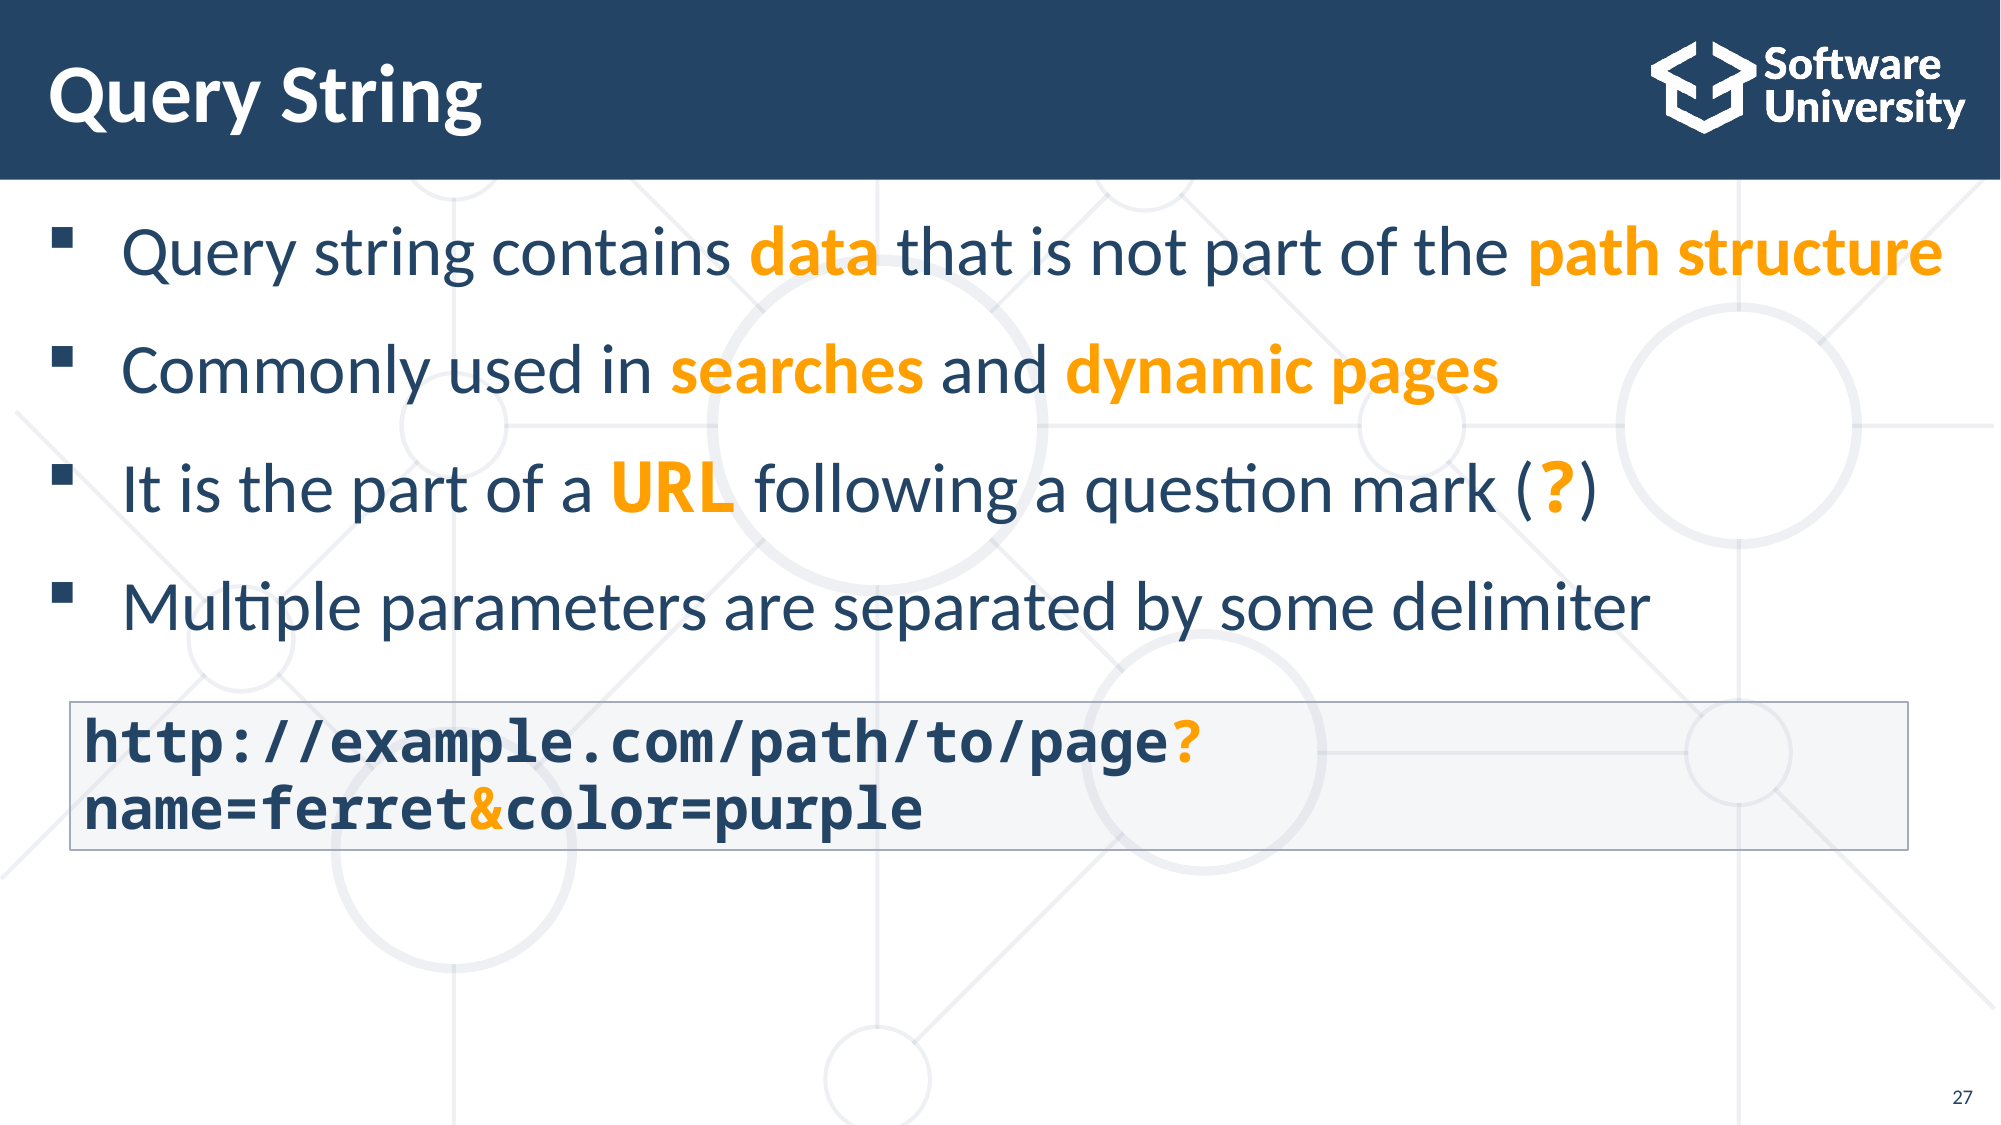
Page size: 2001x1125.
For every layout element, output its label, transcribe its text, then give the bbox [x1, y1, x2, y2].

text_box Query string contains data that is not part of the path structure Commonly used in searches and dynamic pages It is the part of a URL following a question mark (?) Multiple parameters are separated by some delimiter [31, 188, 1968, 675]
title Query String [31, 16, 1625, 162]
slide_number 27 [1927, 1067, 1989, 1117]
text_box http://example.com/path/to/page?name=ferret&color=purple [69, 702, 1908, 851]
picture [1651, 41, 1966, 134]
